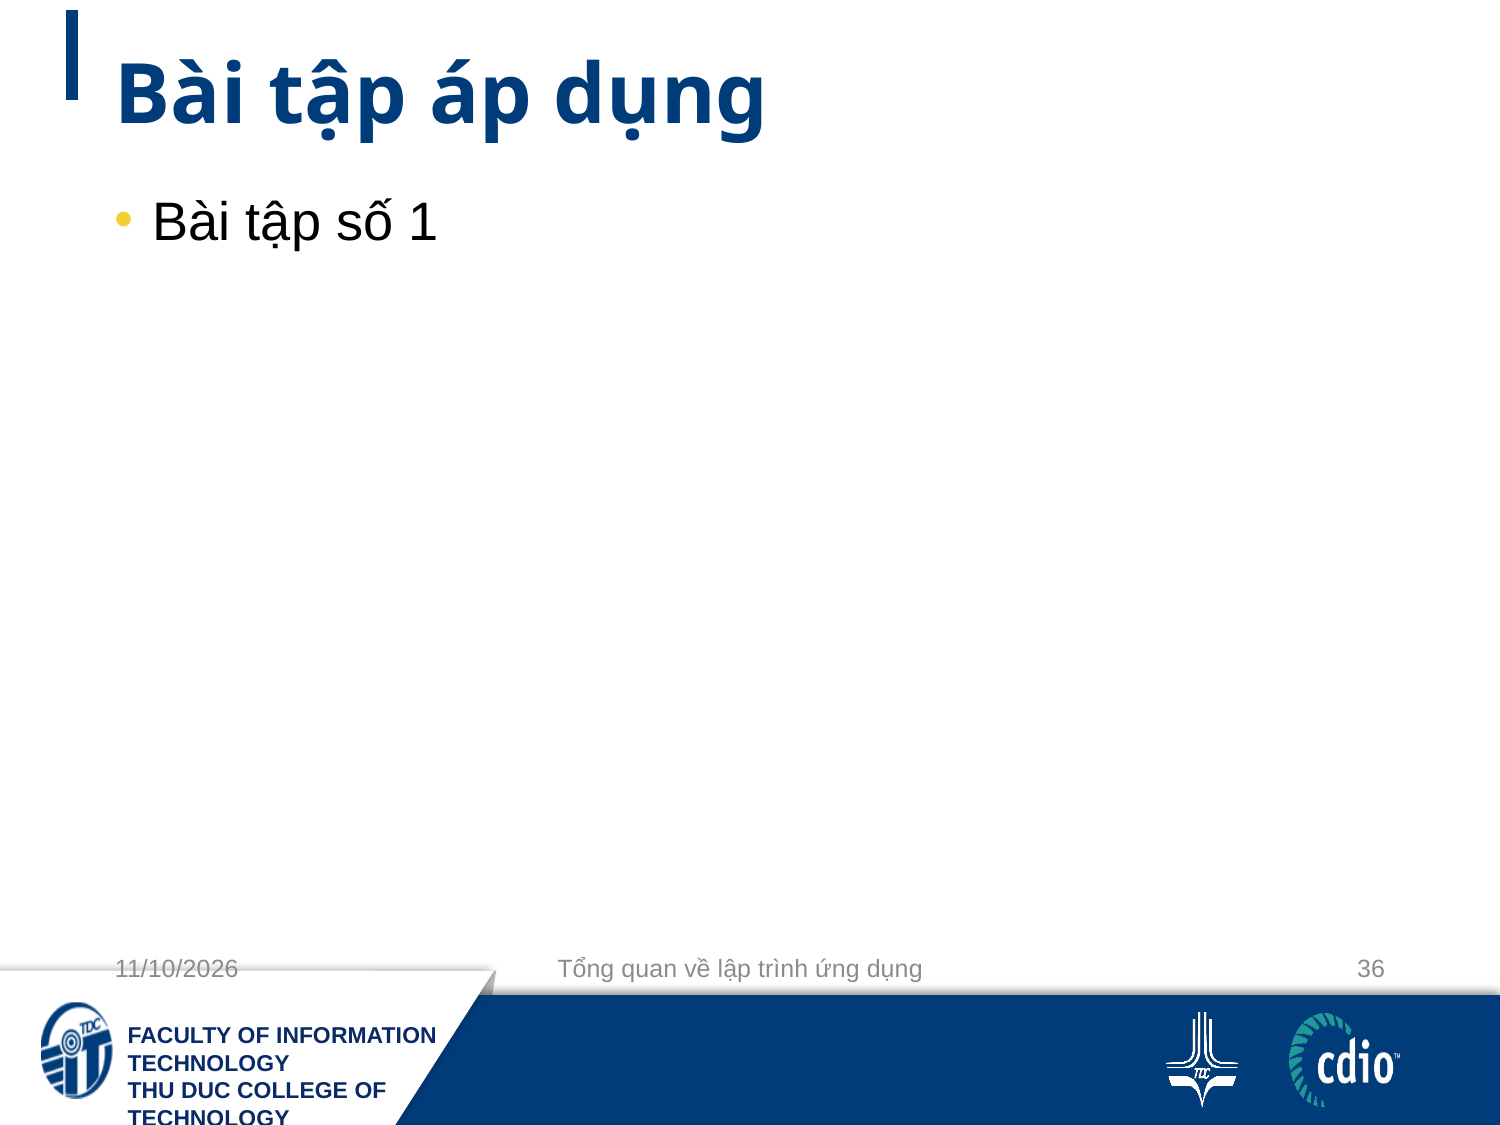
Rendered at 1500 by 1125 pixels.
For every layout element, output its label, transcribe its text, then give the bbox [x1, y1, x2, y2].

footer Tổng quan về lập trình ứng dụng [487, 937, 994, 998]
slide_number 36 [1062, 937, 1400, 998]
picture [202, 1090, 209, 1096]
picture [163, 1090, 170, 1096]
picture [1289, 1013, 1400, 1107]
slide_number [99, 937, 438, 998]
picture [257, 1090, 266, 1096]
picture [1166, 1012, 1238, 1109]
list Bài tập số 1 [99, 163, 1394, 882]
picture [41, 1001, 340, 1099]
picture [318, 1090, 327, 1096]
title Bài tập áp dụng [99, 30, 1394, 163]
